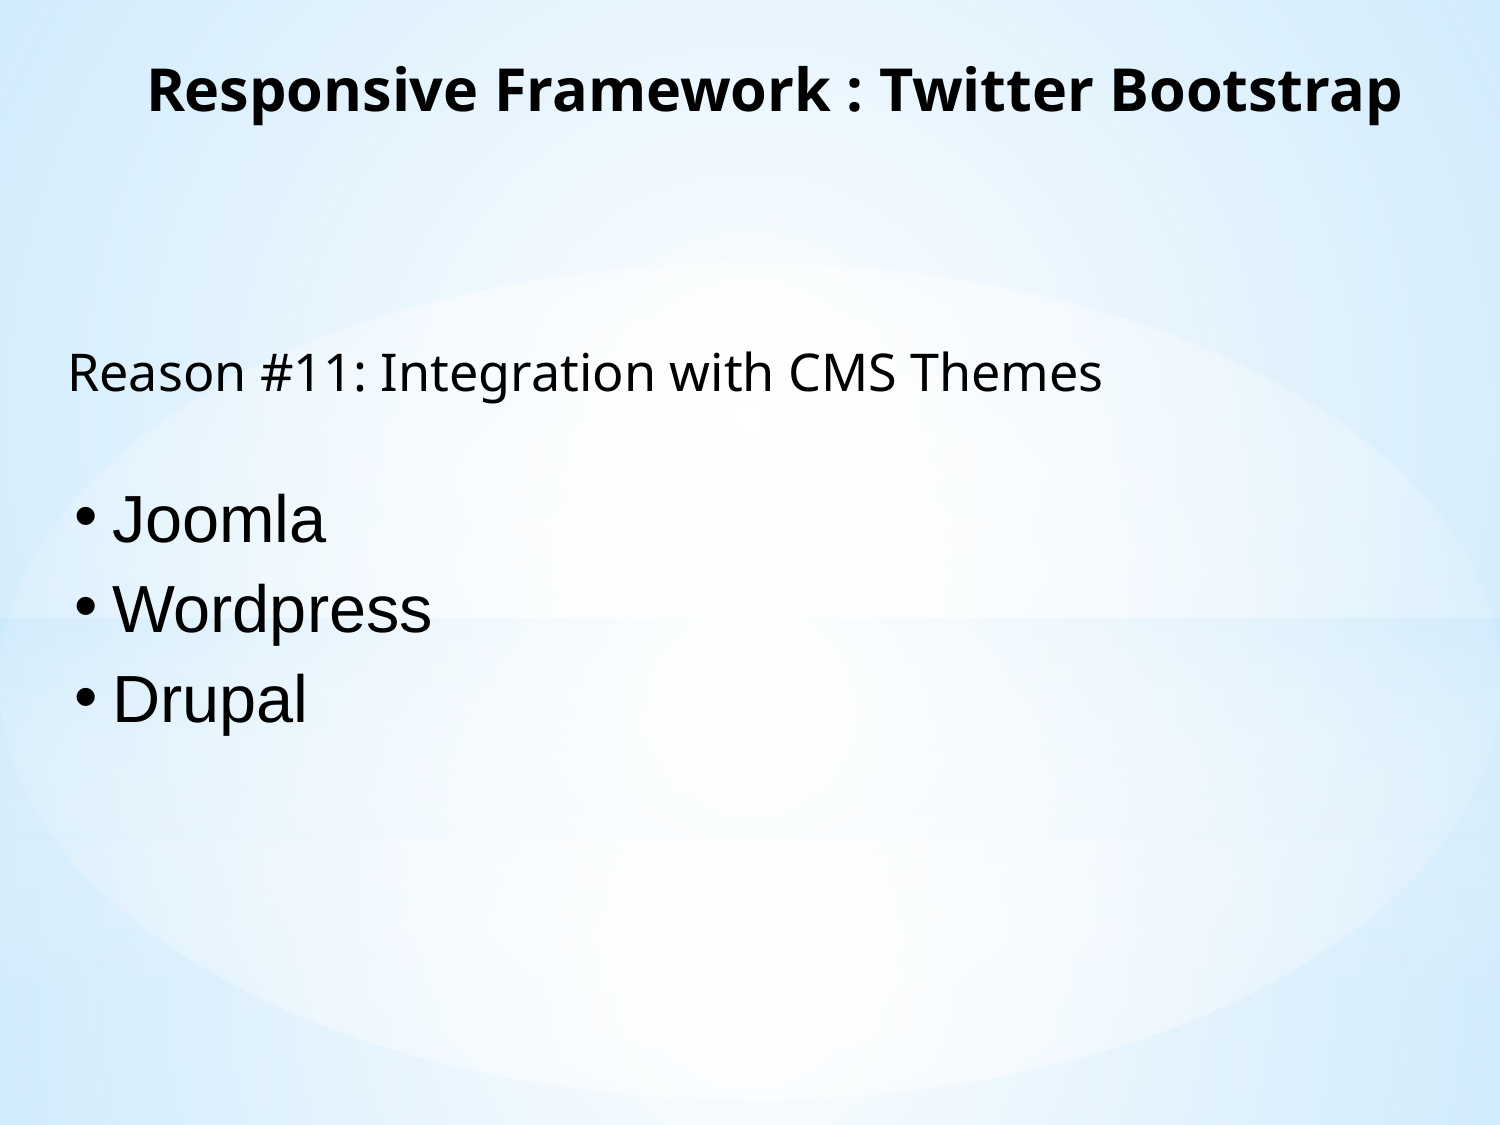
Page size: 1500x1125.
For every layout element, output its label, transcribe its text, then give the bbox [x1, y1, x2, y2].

text_box Reason #11: Integration with CMS Themes [67, 339, 1433, 425]
text_box Joomla Wordpress Drupal [59, 468, 1440, 873]
title Responsive Framework : Twitter Bootstrap [104, 45, 1419, 185]
